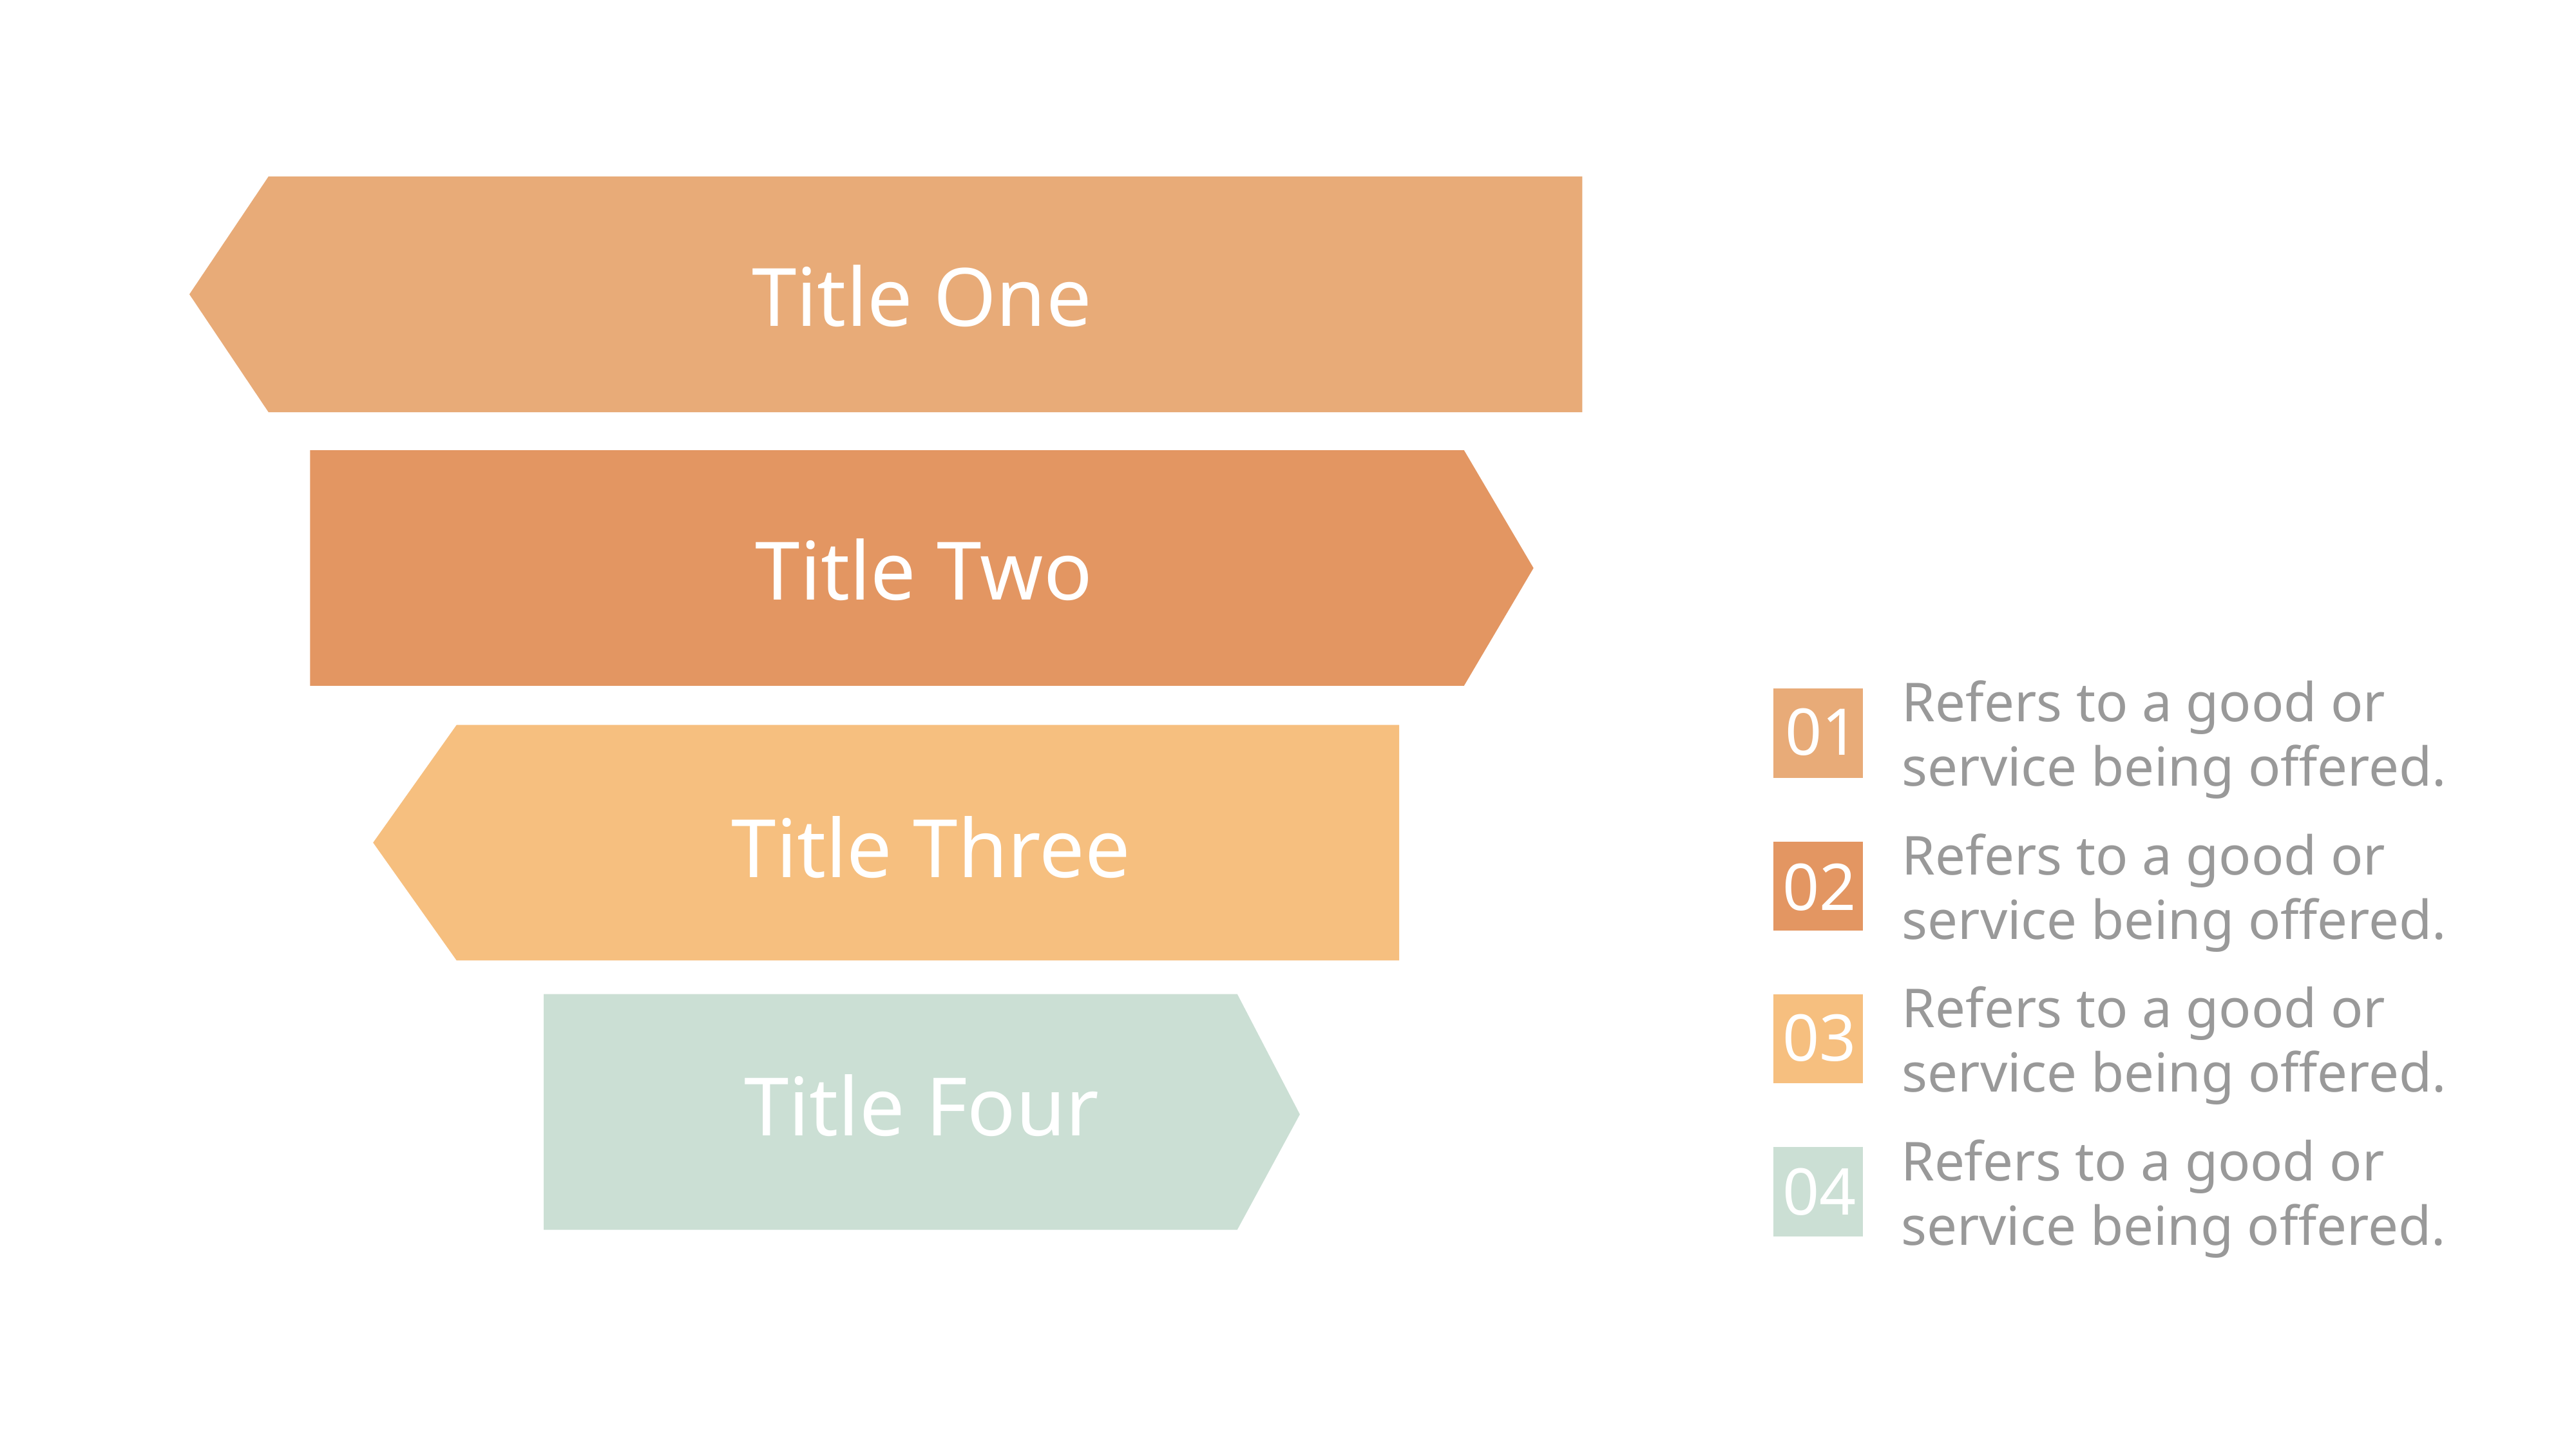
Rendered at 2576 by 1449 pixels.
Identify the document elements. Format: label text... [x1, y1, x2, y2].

text_box [1773, 1079, 1863, 1084]
text_box Title Three [722, 792, 1140, 899]
text_box 01 [1775, 686, 1869, 773]
text_box [544, 994, 1300, 1230]
text_box [189, 176, 1583, 413]
text_box Refers to a good or service being offered. [1891, 1122, 2456, 1261]
text_box Title One [742, 240, 1102, 347]
text_box [1773, 1233, 1863, 1236]
text_box [373, 724, 1400, 961]
text_box 02 [1773, 841, 1867, 928]
text_box Refers to a good or service being offered. [1893, 969, 2457, 1108]
text_box 04 [1773, 1145, 1867, 1233]
text_box 03 [1773, 992, 1867, 1079]
text_box Title Four [734, 1050, 1109, 1157]
text_box Refers to a good or service being offered. [1893, 816, 2457, 955]
text_box [310, 450, 1534, 686]
text_box Refers to a good or service being offered. [1893, 663, 2457, 802]
text_box Title Two [746, 514, 1103, 621]
text_box [1773, 688, 1863, 778]
text_box [1773, 928, 1863, 931]
